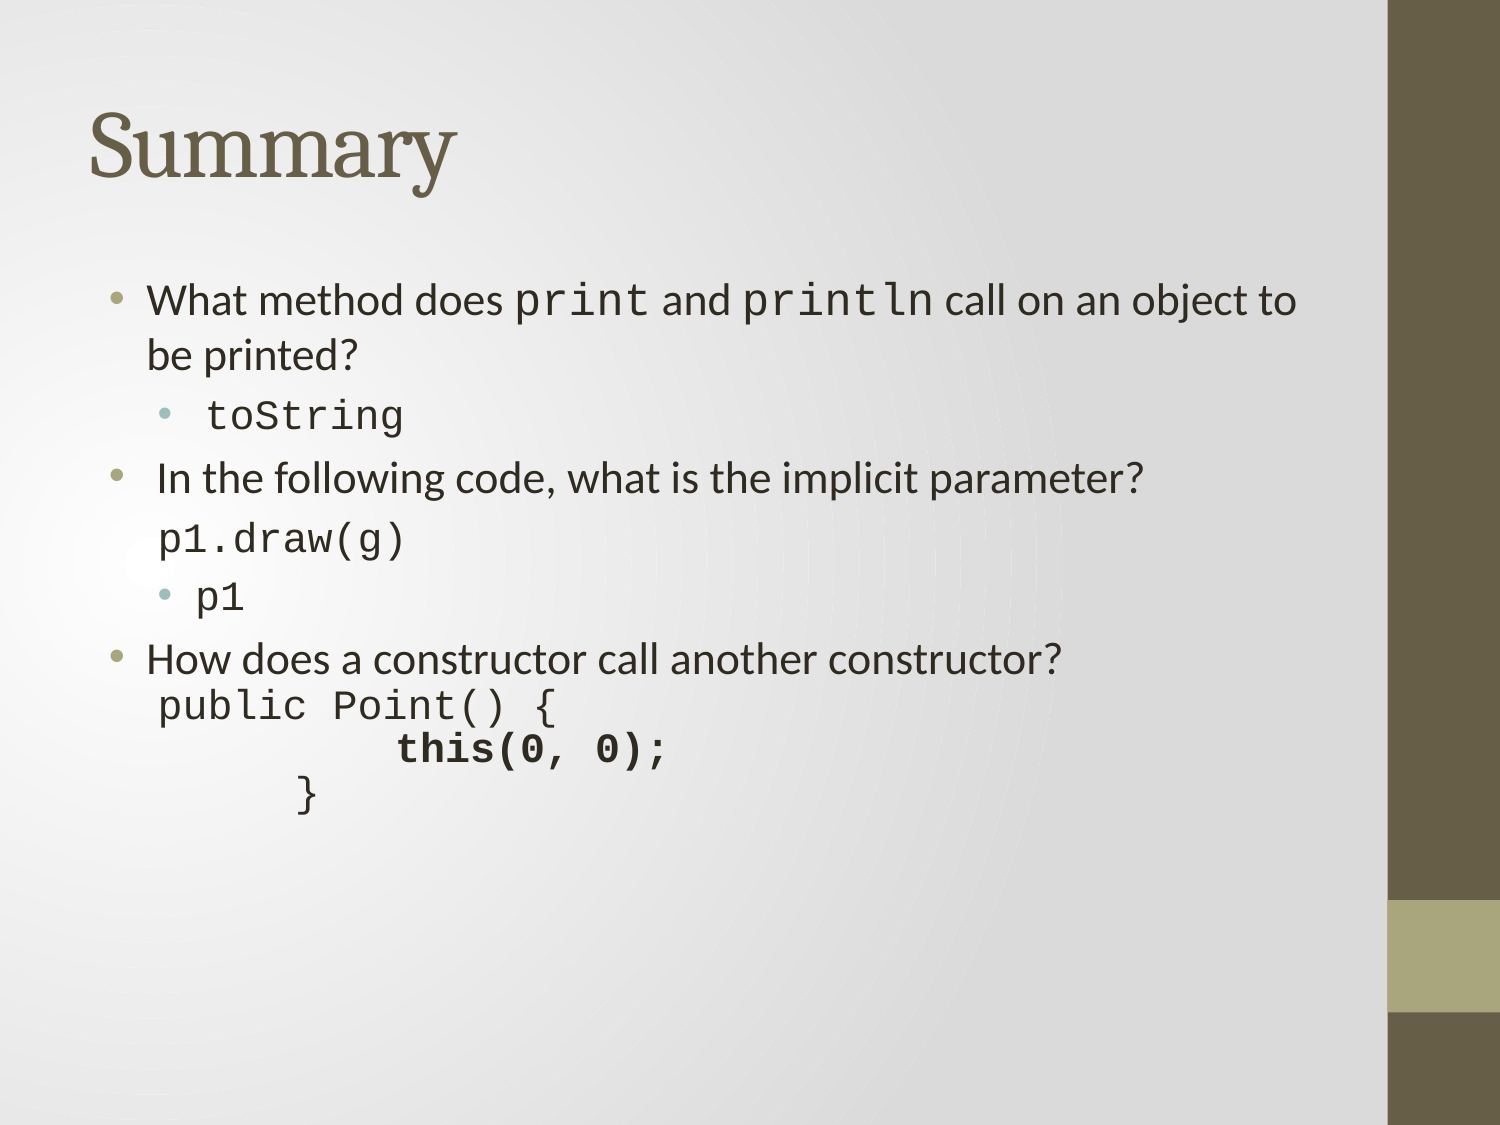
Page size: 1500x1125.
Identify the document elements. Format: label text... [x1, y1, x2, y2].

title Summary [75, 45, 1325, 233]
list What method does print and println call on an object to be printed? toString In the following code, what is the implicit parameter? p1.draw(g) p1 How does a constructor call another constructor? public Point() { this(0, 0); } [75, 262, 1325, 1050]
